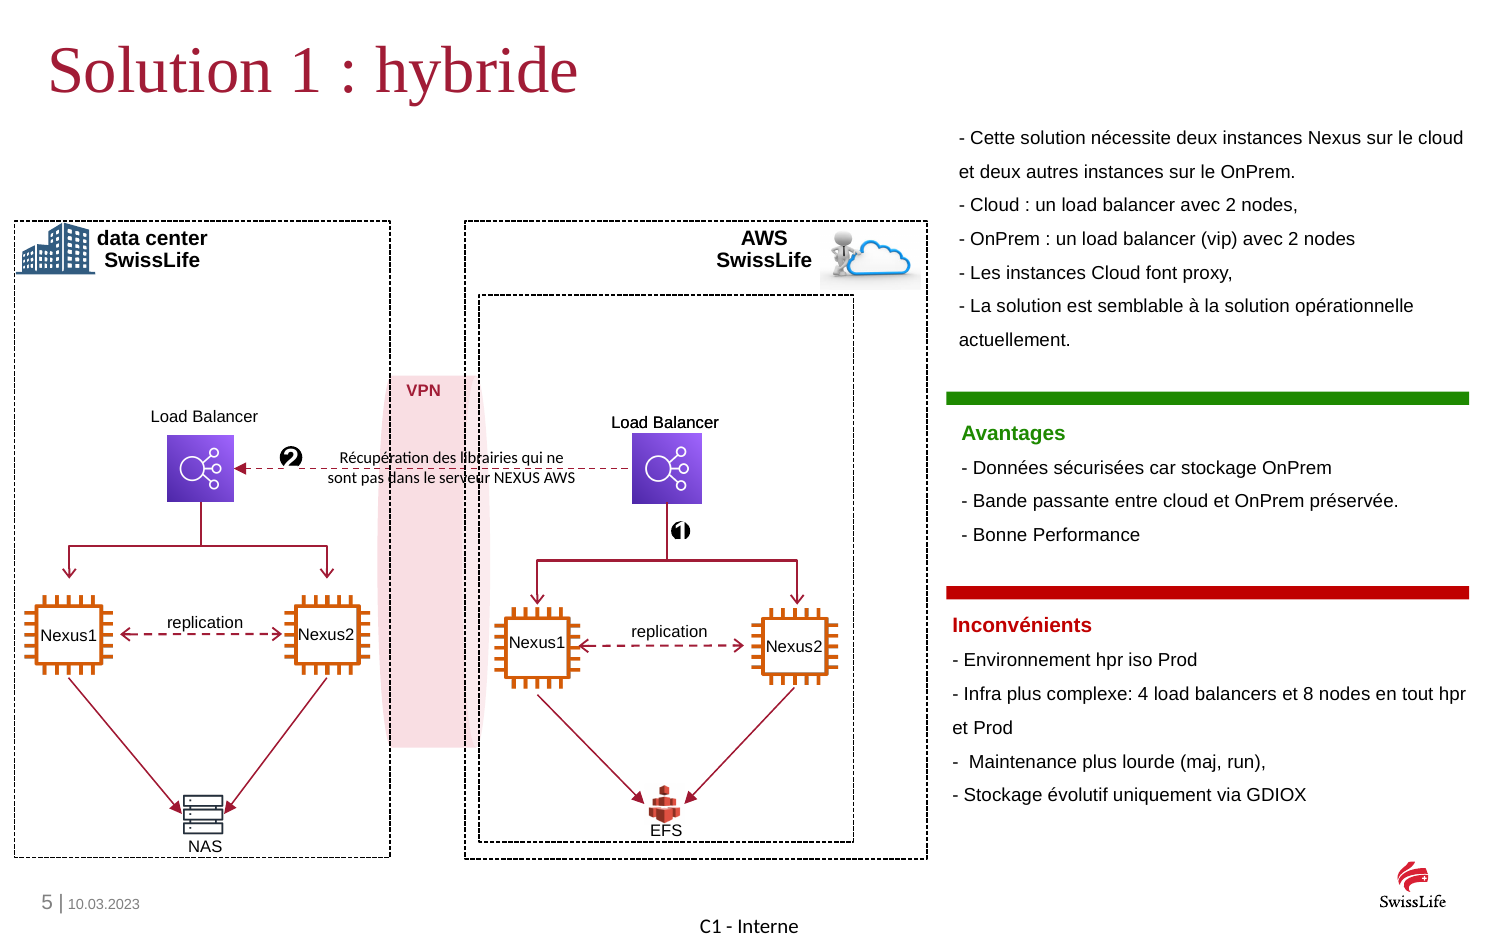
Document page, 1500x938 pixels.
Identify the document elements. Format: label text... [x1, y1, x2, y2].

title Solution 1 : hybride [41, 19, 1223, 198]
text_box [944, 584, 1471, 601]
text_box Inconvénients - Environnement hpr iso Prod - Infra plus complexe: 4 load balancers et 8 nodes en tout hpr et Prod - Maintenance plus lourde (maj, run), - Stockage évolutif uniquement via GDIOX [946, 601, 1470, 837]
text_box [396, 478, 440, 748]
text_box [445, 220, 928, 860]
text_box [944, 390, 1471, 407]
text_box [396, 375, 440, 468]
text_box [0, 220, 391, 864]
text_box - Cette solution nécessite deux instances Nexus sur le cloud et deux autres instances sur le OnPrem. - Cloud : un load balancer avec 2 nodes, - OnPrem : un load balancer (vip) avec 2 nodes - Les instances Cloud font proxy, - La solution est semblable à la solution opérationnelle actuellement. [952, 114, 1467, 352]
text_box Avantages - Données sécurisées car stockage OnPrem - Bande passante entre cloud et OnPrem préservée. - Bonne Performance [955, 406, 1469, 561]
